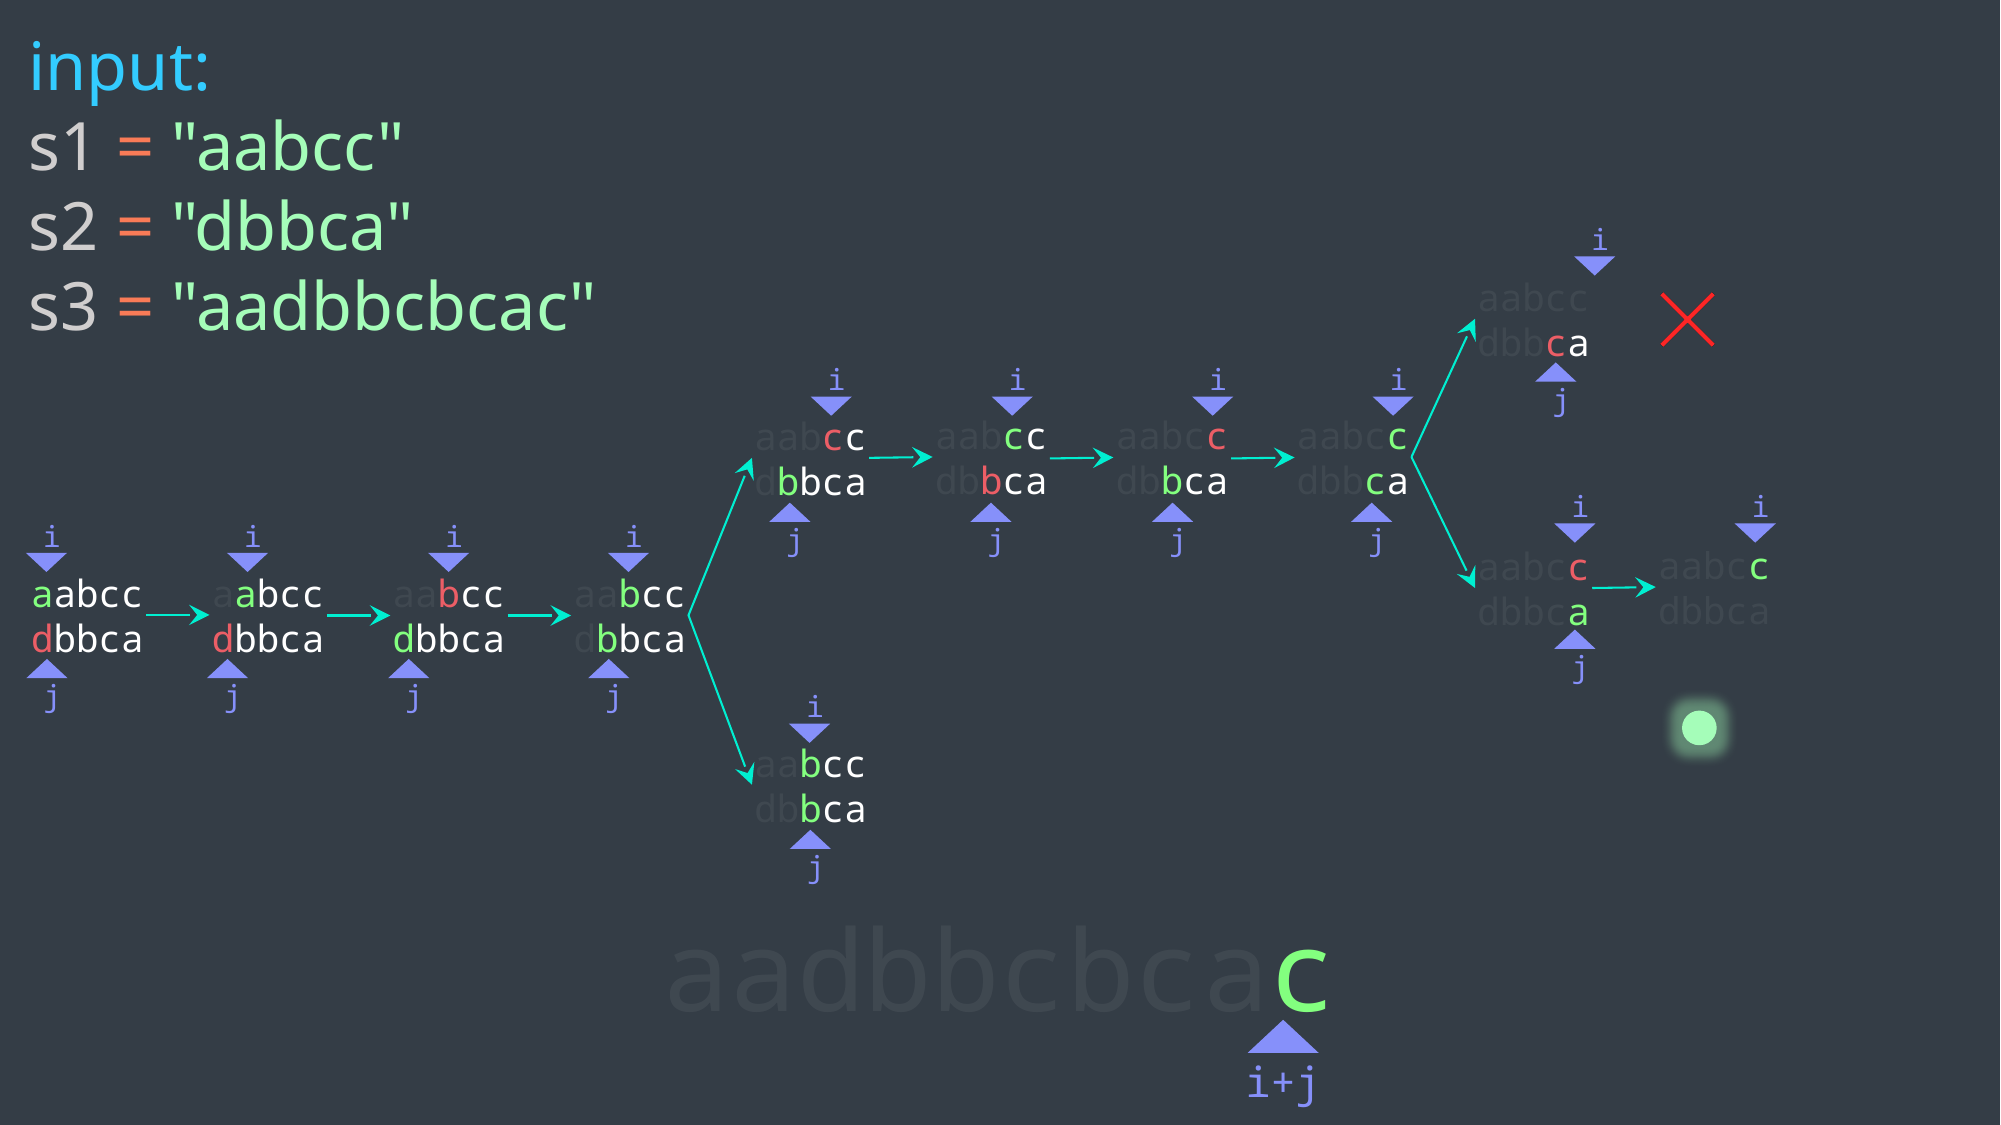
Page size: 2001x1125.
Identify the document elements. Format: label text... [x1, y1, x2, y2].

text_box [1684, 712, 1715, 743]
picture [1660, 292, 1715, 347]
text_box j [390, 669, 428, 720]
text_box [1582, 264, 1608, 276]
text_box aabcc dbbca [1655, 534, 1773, 640]
text_box i+j [1230, 1048, 1336, 1114]
text_box i [28, 510, 65, 561]
text_box j [1353, 513, 1390, 564]
text_box [1252, 1019, 1314, 1048]
text_box [1380, 404, 1406, 416]
text_box [1200, 404, 1226, 416]
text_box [688, 615, 752, 786]
text_box [597, 658, 620, 669]
text_box j [1154, 513, 1191, 564]
text_box [36, 658, 58, 669]
text_box i [610, 510, 647, 561]
text_box i [791, 681, 828, 732]
text_box aabcc dbbca [209, 562, 327, 668]
text_box j [972, 513, 1010, 564]
text_box aabcc dbbca [1474, 535, 1593, 641]
text_box [1563, 629, 1587, 640]
text_box j [1556, 640, 1594, 691]
text_box [397, 658, 420, 669]
text_box [616, 561, 641, 573]
text_box [1161, 502, 1184, 513]
text_box input: s1 = "aabcc" s2 = "dbbca" s3 = "aadbbcbcac" [13, 16, 673, 352]
text_box aabcc dbbca [1294, 404, 1411, 510]
text_box [436, 561, 461, 573]
text_box [1360, 502, 1383, 513]
text_box i [1194, 354, 1232, 404]
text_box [688, 458, 752, 615]
text_box i [813, 354, 850, 404]
text_box i [1576, 214, 1614, 264]
text_box [999, 404, 1025, 416]
text_box [235, 561, 260, 573]
text_box aabcc dbbca [390, 562, 508, 668]
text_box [1411, 319, 1475, 457]
text_box [1742, 531, 1768, 543]
text_box j [590, 669, 628, 720]
text_box i [1375, 354, 1411, 404]
text_box [799, 829, 822, 840]
text_box j [28, 669, 66, 720]
text_box i [1737, 481, 1774, 531]
text_box aabcc dbbca [1474, 266, 1593, 372]
text_box [34, 561, 59, 573]
text_box aabcc dbbca [751, 732, 870, 838]
text_box j [792, 840, 829, 891]
text_box aabcc dbbca [28, 562, 146, 668]
text_box i [1556, 481, 1594, 531]
text_box [818, 404, 844, 416]
text_box aabcc dbbca [932, 404, 1050, 510]
text_box [1544, 362, 1568, 373]
text_box [797, 732, 822, 743]
text_box [778, 502, 801, 513]
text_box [1411, 457, 1475, 589]
text_box j [209, 669, 246, 720]
text_box i [430, 510, 467, 561]
text_box [979, 502, 1003, 513]
text_box aabcc dbbca [571, 562, 688, 668]
text_box i [229, 510, 266, 561]
text_box j [771, 513, 809, 564]
text_box i [994, 354, 1031, 404]
text_box aabcc dbbca [751, 405, 870, 511]
text_box aabcc dbbca [1113, 404, 1231, 510]
text_box j [1537, 373, 1575, 424]
text_box [216, 658, 239, 669]
text_box [1562, 531, 1588, 543]
text_box aadbbcbcac [575, 891, 1424, 1041]
